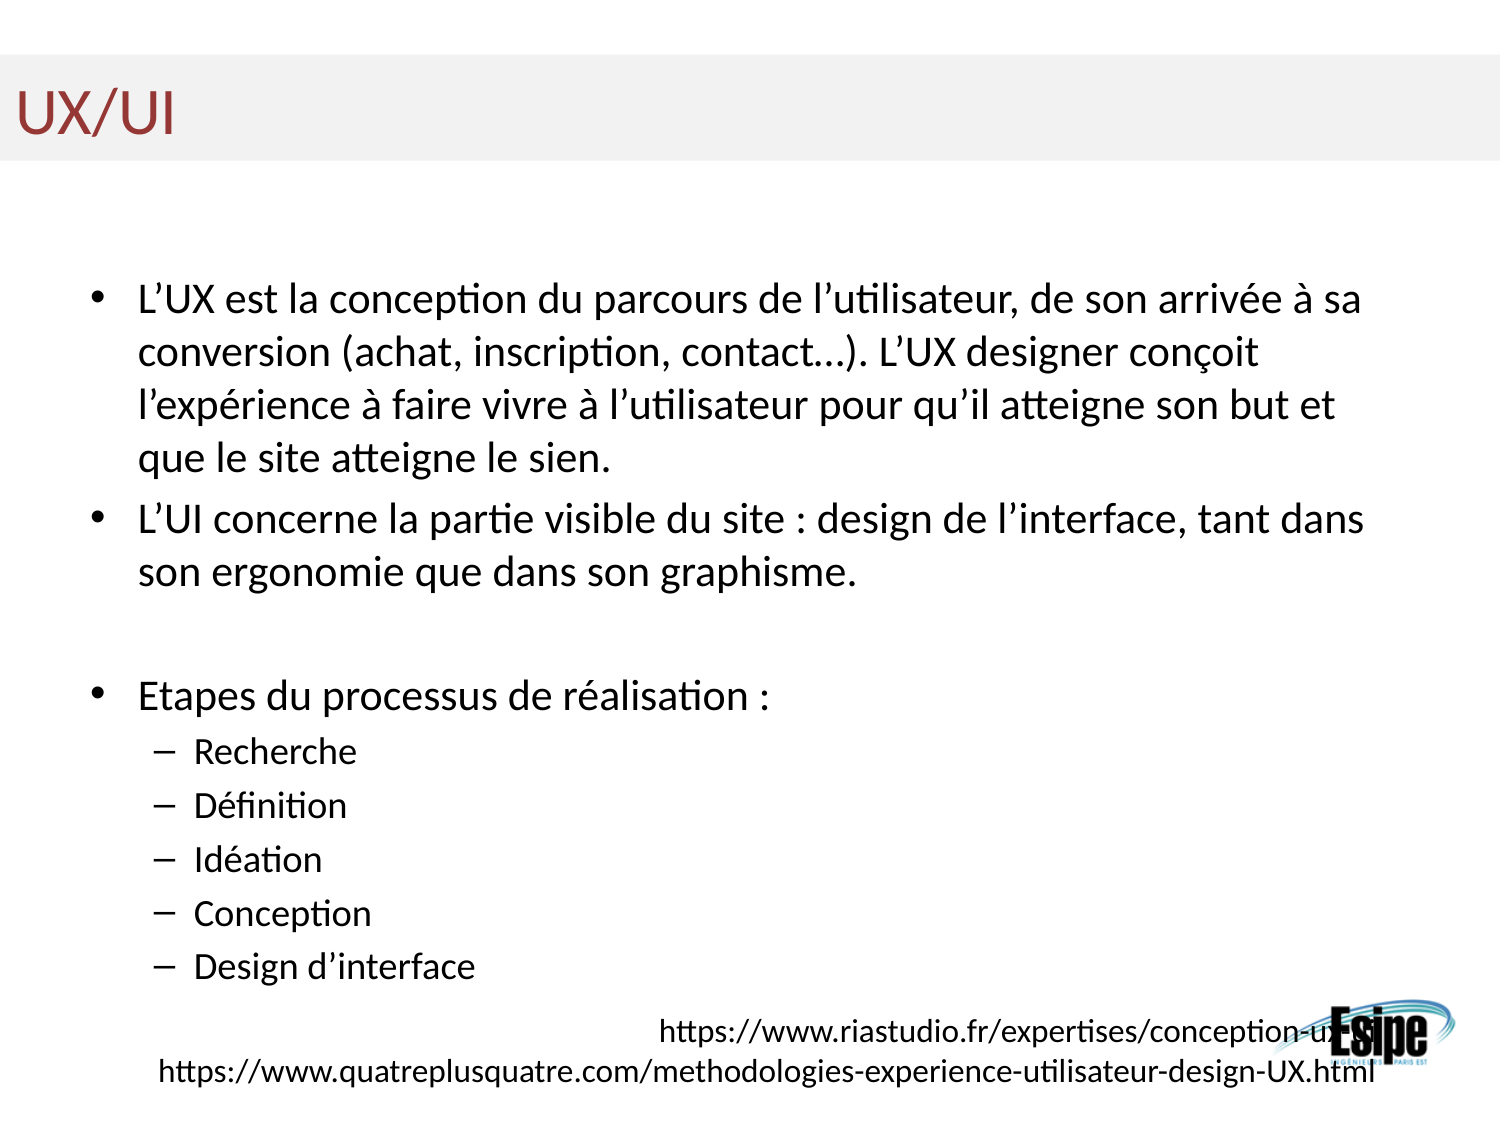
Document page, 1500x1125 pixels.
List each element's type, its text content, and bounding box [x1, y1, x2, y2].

picture [1393, 999, 1465, 1076]
text_box https://www.riastudio.fr/expertises/conception-ux-ui https://www.quatreplusquatre.com/methodologies-experience-utilisateur-design-UX.html [142, 1001, 1393, 1097]
list L’UX est la conception du parcours de l’utilisateur, de son arrivée à sa conversion (achat, inscription, contact…). L’UX designer conçoit l’expérience à faire vivre à l’utilisateur pour qu’il atteigne son but et que le site atteigne le sien. L’UI concerne la partie visible du site : design de l’interface, tant dans son ergonomie que dans son graphisme. Etapes du processus de réalisation : Recherche Définition Idéation Conception Design d’interface [75, 262, 1425, 1005]
text_box UX/UI [0, 54, 1500, 161]
